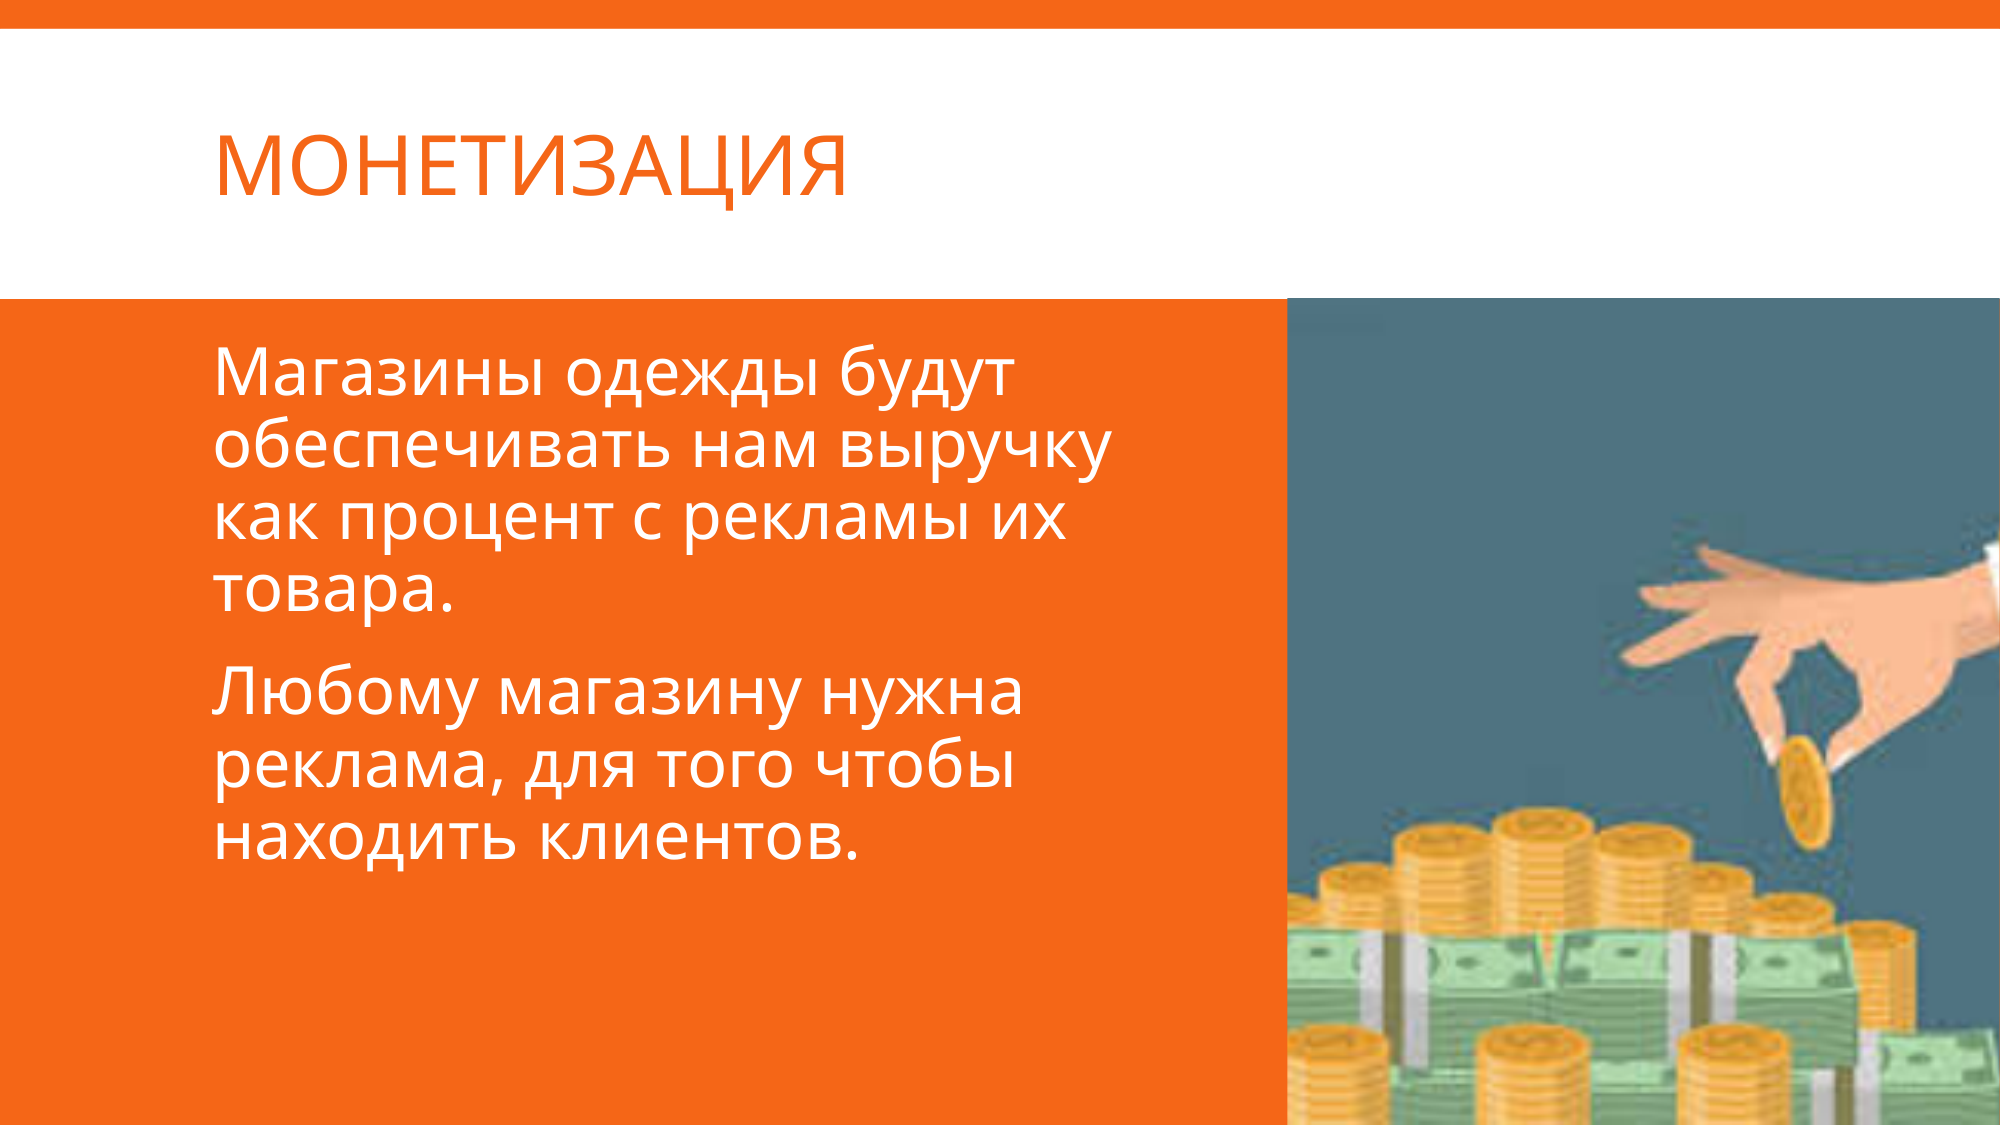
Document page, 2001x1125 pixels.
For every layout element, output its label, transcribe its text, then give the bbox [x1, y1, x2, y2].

list Магазины одежды будут обеспечивать нам выручку как процент с рекламы их товара. Любому магазину нужна реклама, для того чтобы находить клиентов. [197, 329, 1225, 1020]
text_box [0, 28, 2000, 300]
title Монетизация [197, 46, 1803, 295]
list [1286, 298, 2000, 1125]
